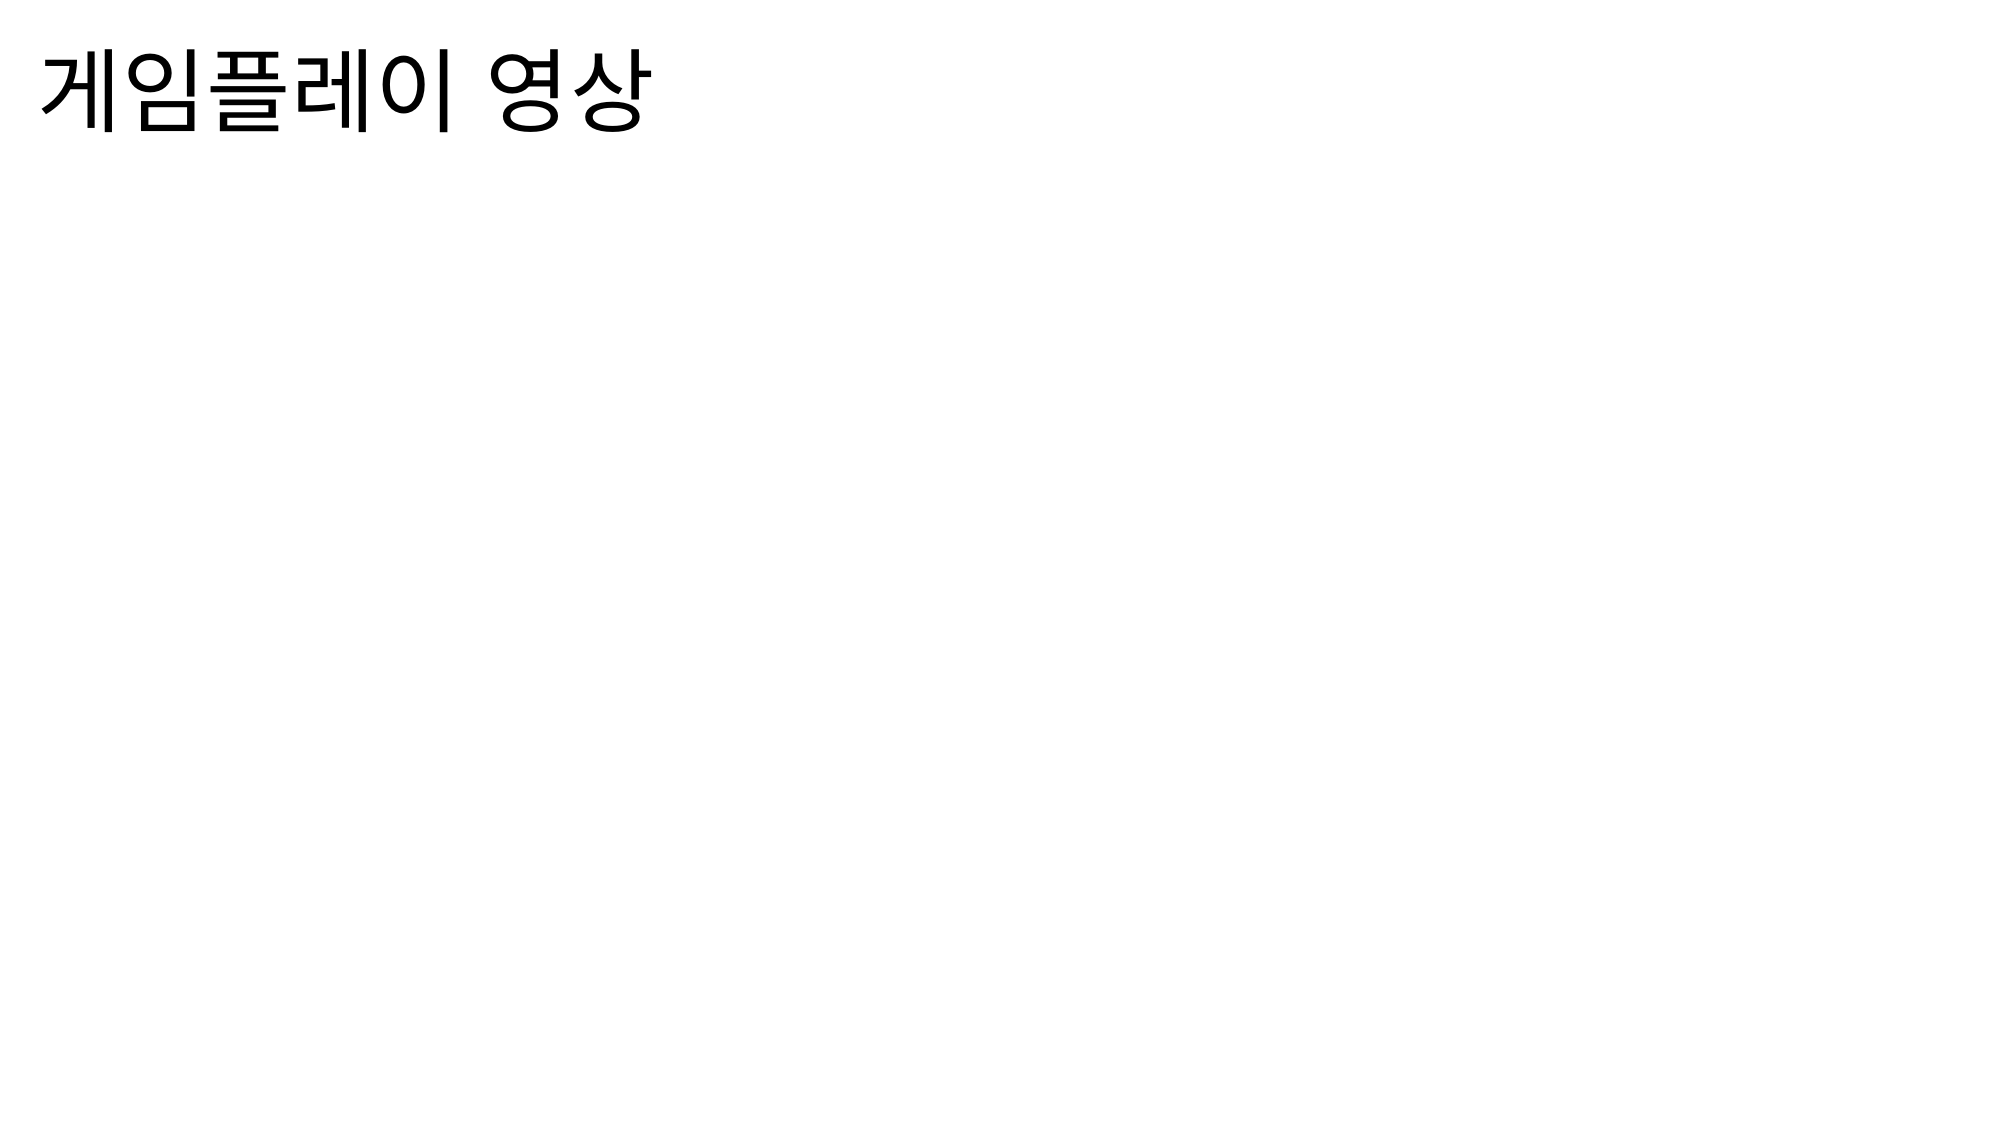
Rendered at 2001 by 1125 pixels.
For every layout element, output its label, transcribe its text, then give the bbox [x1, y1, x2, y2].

title 게임플레이 영상 [22, 22, 1748, 170]
